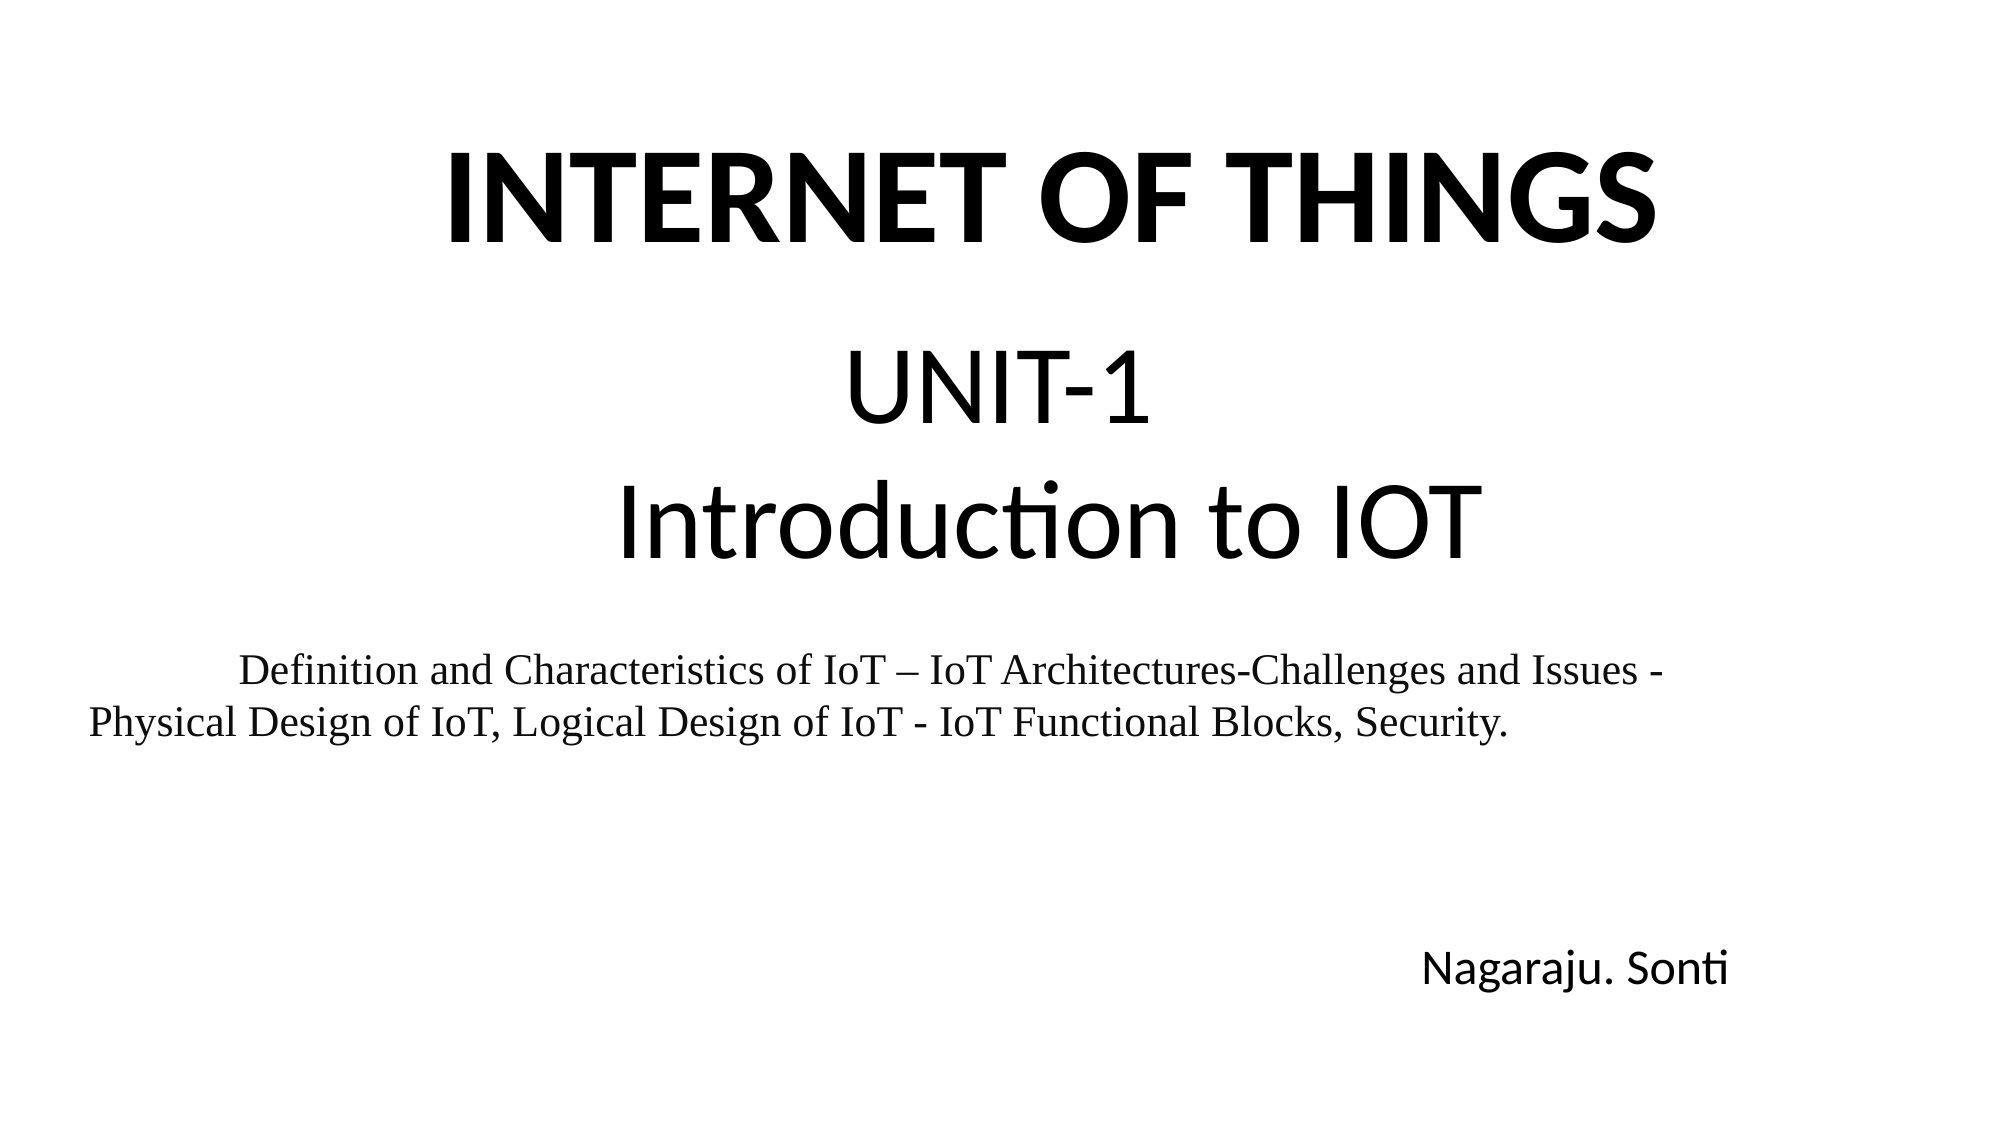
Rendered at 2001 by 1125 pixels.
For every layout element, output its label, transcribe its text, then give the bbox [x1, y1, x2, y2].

text_box Nagaraju. Sonti [1406, 867, 1924, 1002]
text_box INTERNET OF THINGS [371, 97, 1733, 278]
text_box UNIT-1 Introduction to IOT Definition and Characteristics of IoT – IoT Architectures-Challenges and Issues - Physical Design of IoT, Logical Design of IoT - IoT Functional Blocks, Security. [73, 303, 2000, 753]
